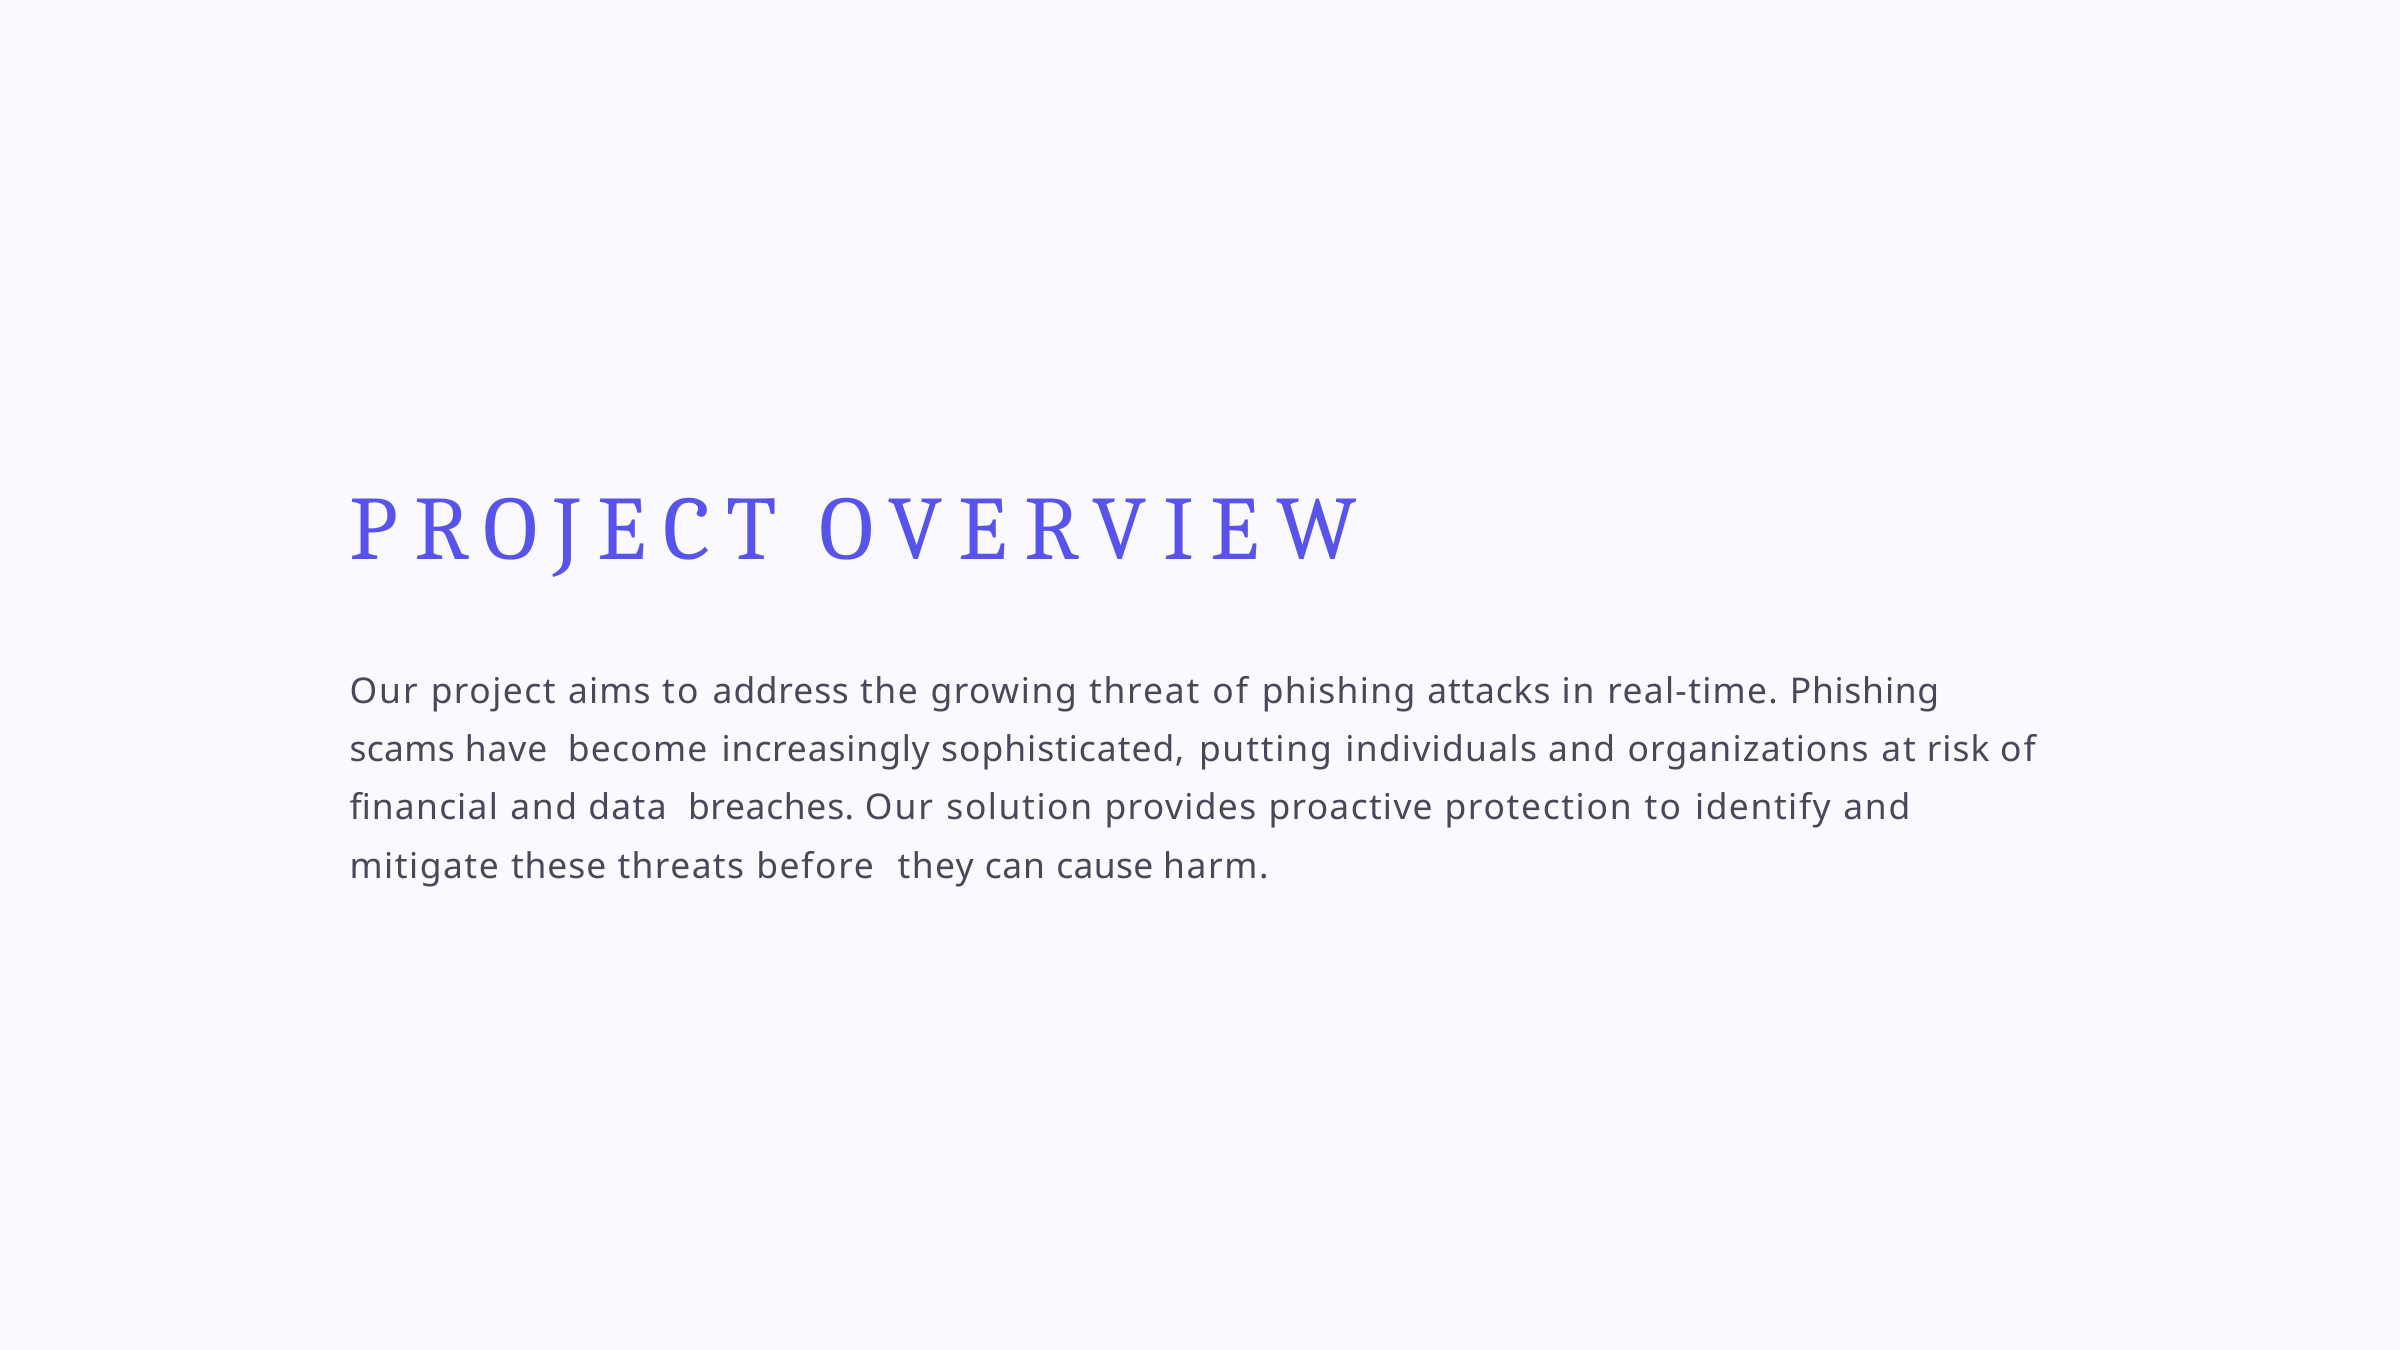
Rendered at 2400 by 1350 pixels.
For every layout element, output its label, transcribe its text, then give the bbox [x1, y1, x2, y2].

text_box Our project aims to address the growing threat of phishing attacks in real-time. Phishing scams have become increasingly sophisticated, putting individuals and organizations at risk of financial and data breaches. Our solution provides proactive protection to identify and mitigate these threats before they can cause harm. [347, 650, 2048, 886]
title PROJECT OVERVIEW [347, 466, 1421, 650]
